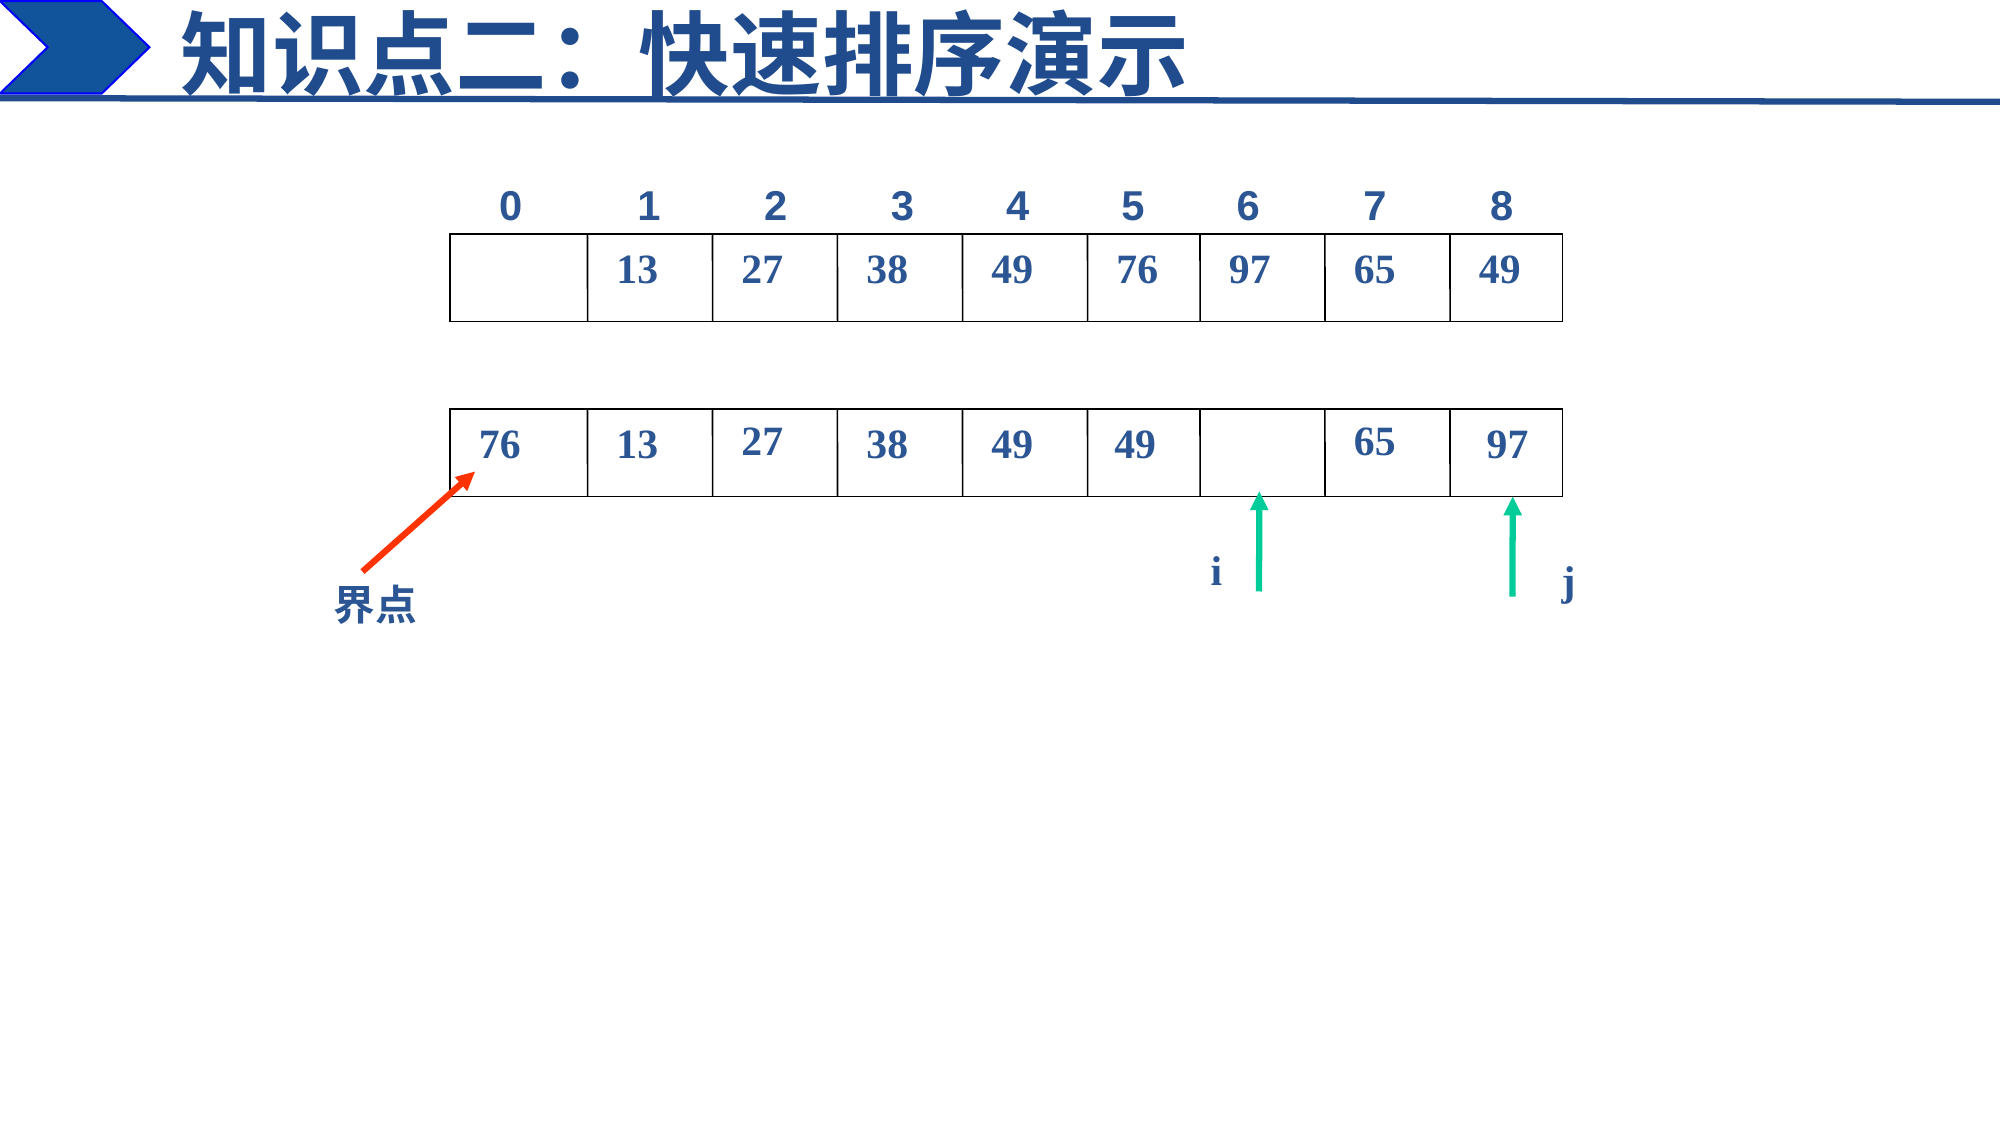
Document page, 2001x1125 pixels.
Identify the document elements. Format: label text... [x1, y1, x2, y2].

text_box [1147, 491, 1286, 602]
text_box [449, 409, 1563, 497]
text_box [449, 234, 1563, 322]
text_box 知识点二：快速排序演示 [165, 8, 1945, 95]
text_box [1499, 496, 1638, 612]
text_box 0 1 2 3 4 5 6 7 8 [449, 171, 1563, 234]
text_box 界点 [312, 571, 438, 637]
